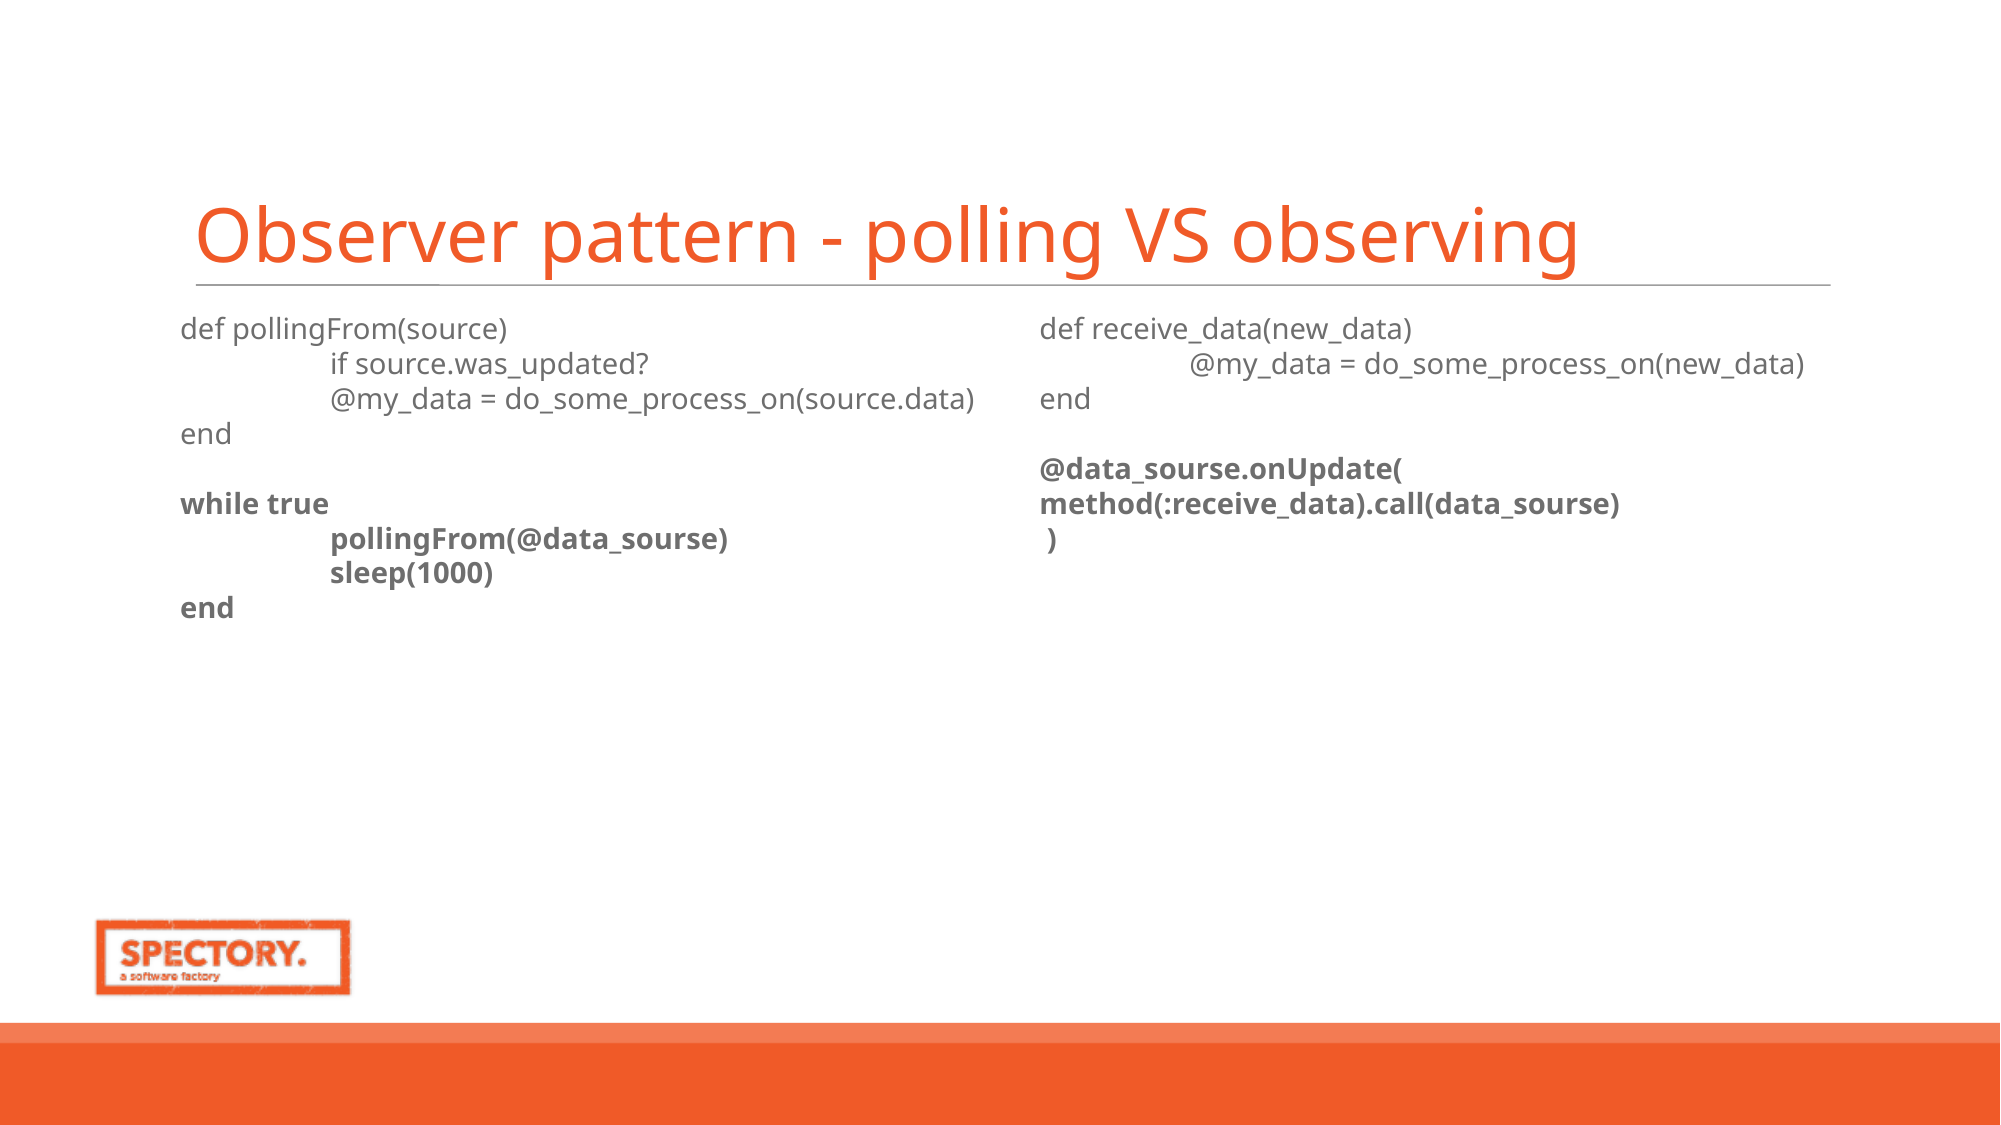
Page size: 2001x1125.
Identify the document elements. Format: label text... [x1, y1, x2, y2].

text_box Observer pattern - polling VS observing [180, 47, 1830, 285]
text_box def receive_data(new_data) @my_data = do_some_process_on(new_data) end @data_sourse.onUpdate( method(:receive_data).call(data_sourse) ) [1039, 302, 1858, 963]
text_box def pollingFrom(source) if source.was_updated? @my_data = do_some_process_on(source.data) end while true pollingFrom(@data_sourse) sleep(1000) end [179, 302, 999, 963]
picture [0, 913, 2000, 1125]
